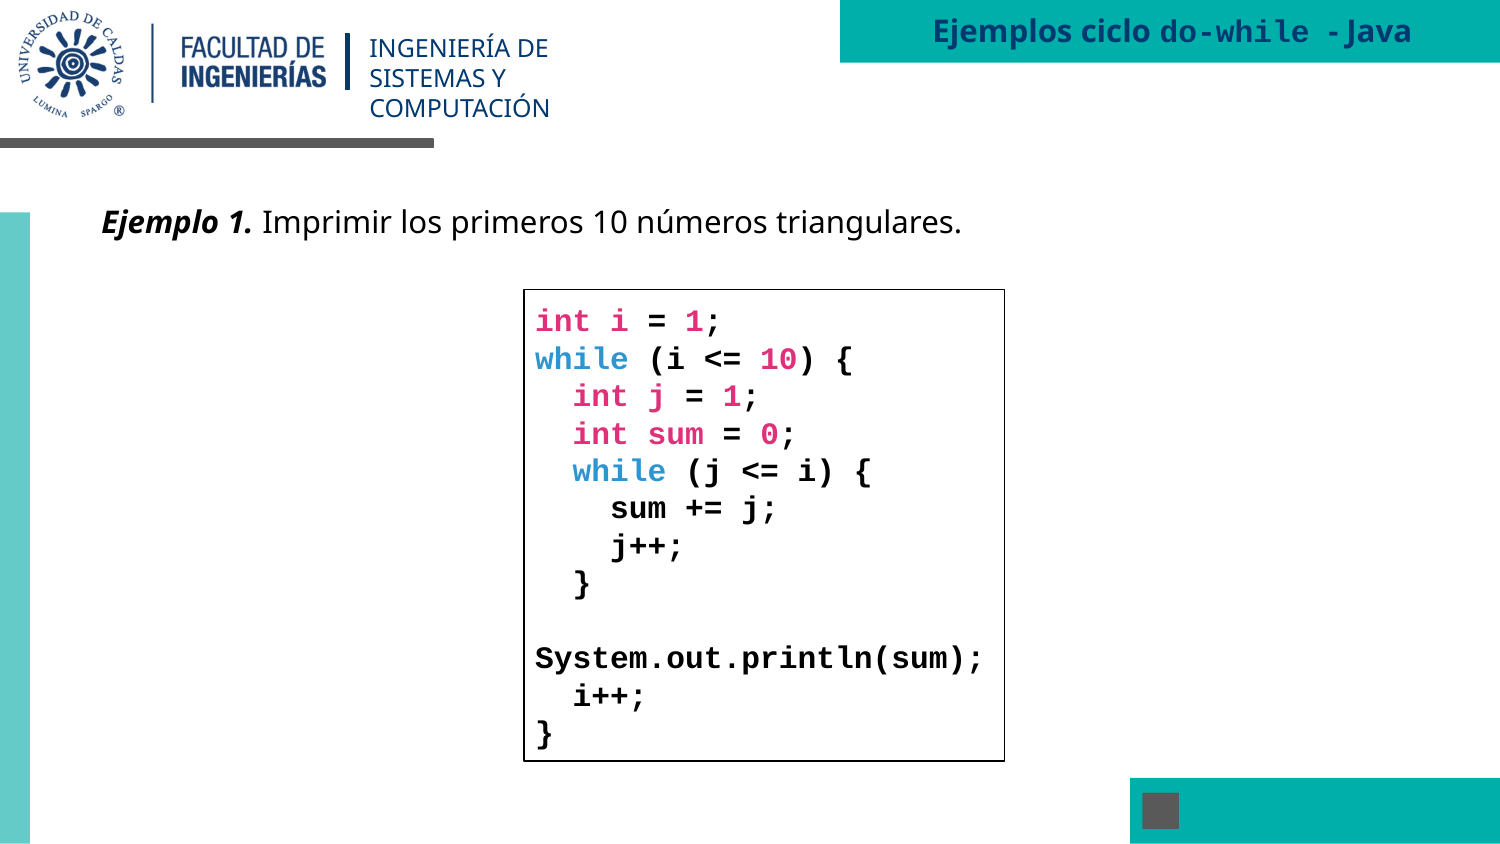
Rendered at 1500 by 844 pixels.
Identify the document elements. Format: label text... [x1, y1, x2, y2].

text_box Ejemplos ciclo do-while - Java [847, 0, 1499, 60]
text_box INGENIERÍA DE SISTEMAS Y COMPUTACIÓN [358, 21, 631, 134]
text_box [1130, 777, 1500, 844]
text_box [0, 138, 433, 148]
text_box int i = 1; while (i <= 10) { int j = 1; int sum = 0; while (j <= i) { sum += j; j++; } System.out.println(sum); i++; } [523, 289, 1005, 762]
picture [0, 0, 348, 130]
text_box Ejemplo 1. Imprimir los primeros 10 números triangulares. [90, 190, 1418, 251]
text_box [0, 212, 30, 844]
text_box [1142, 792, 1179, 829]
text_box [840, 0, 1500, 63]
